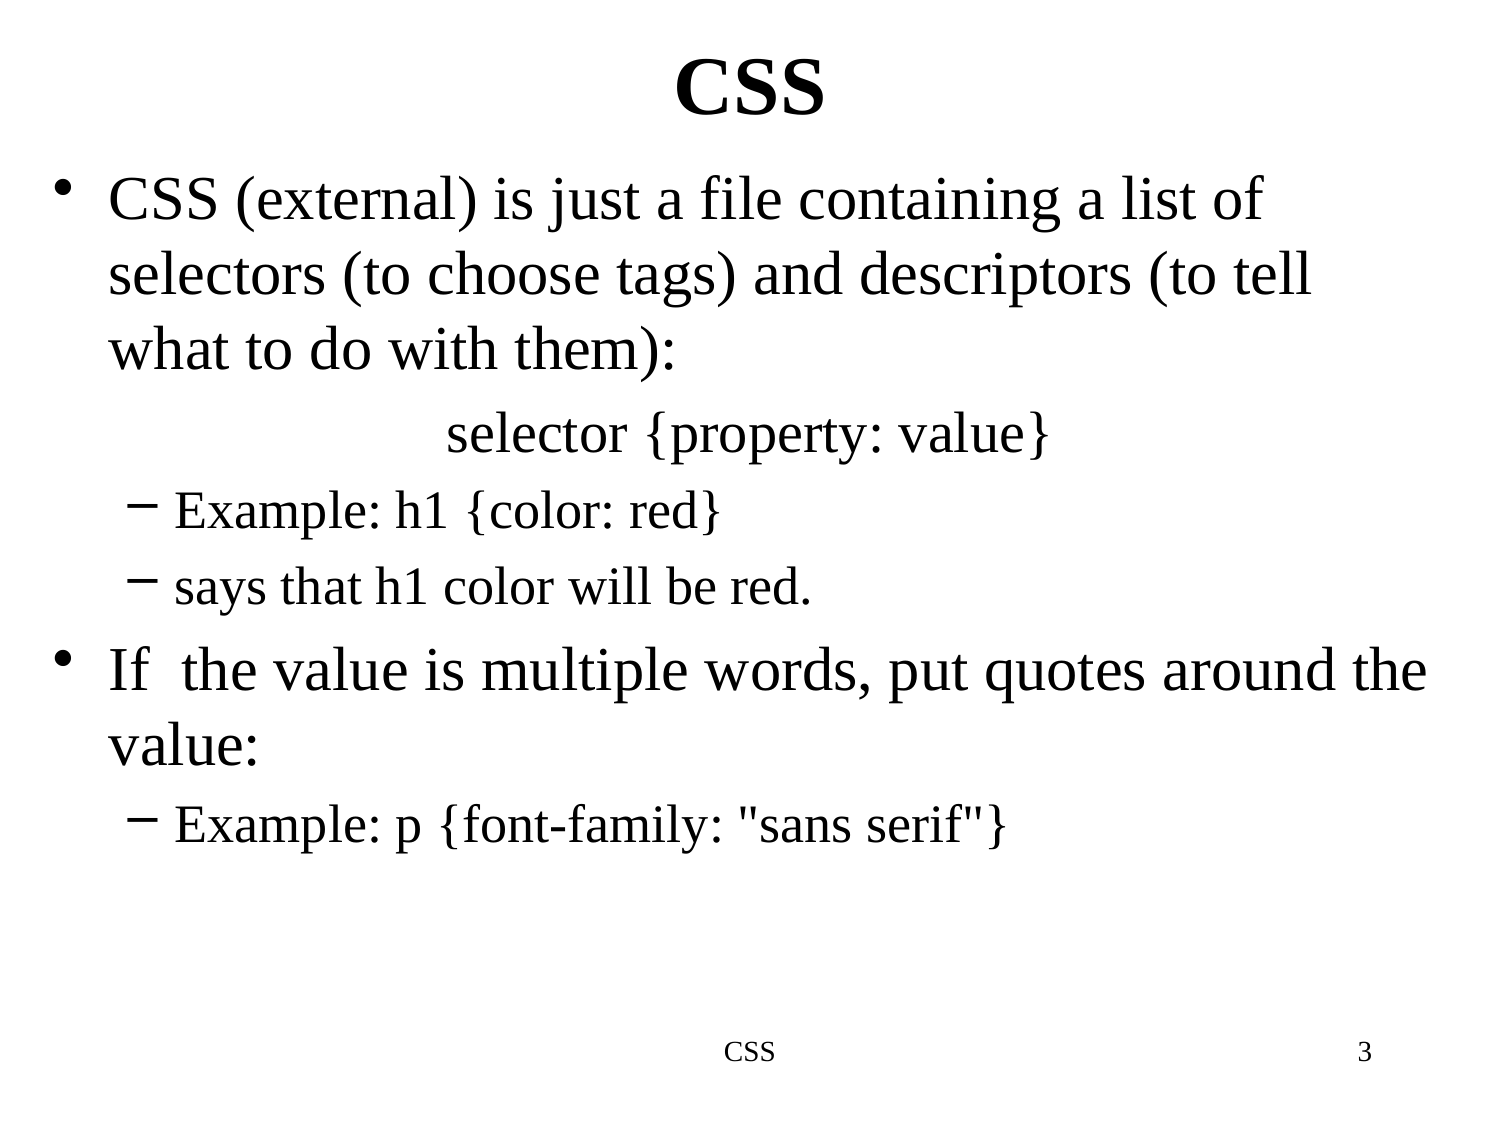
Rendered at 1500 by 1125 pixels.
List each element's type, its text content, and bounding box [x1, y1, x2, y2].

list CSS (external) is just a file containing a list of selectors (to choose tags) and descriptors (to tell what to do with them): selector {property: value} Example: h1 {color: red} says that h1 color will be red. If the value is multiple words, put quotes around the value: Example: p {font-family: "sans serif"} [37, 149, 1463, 1013]
footer CSS [512, 1024, 988, 1101]
title CSS [112, 0, 1388, 149]
slide_number 3 [1074, 1024, 1388, 1101]
